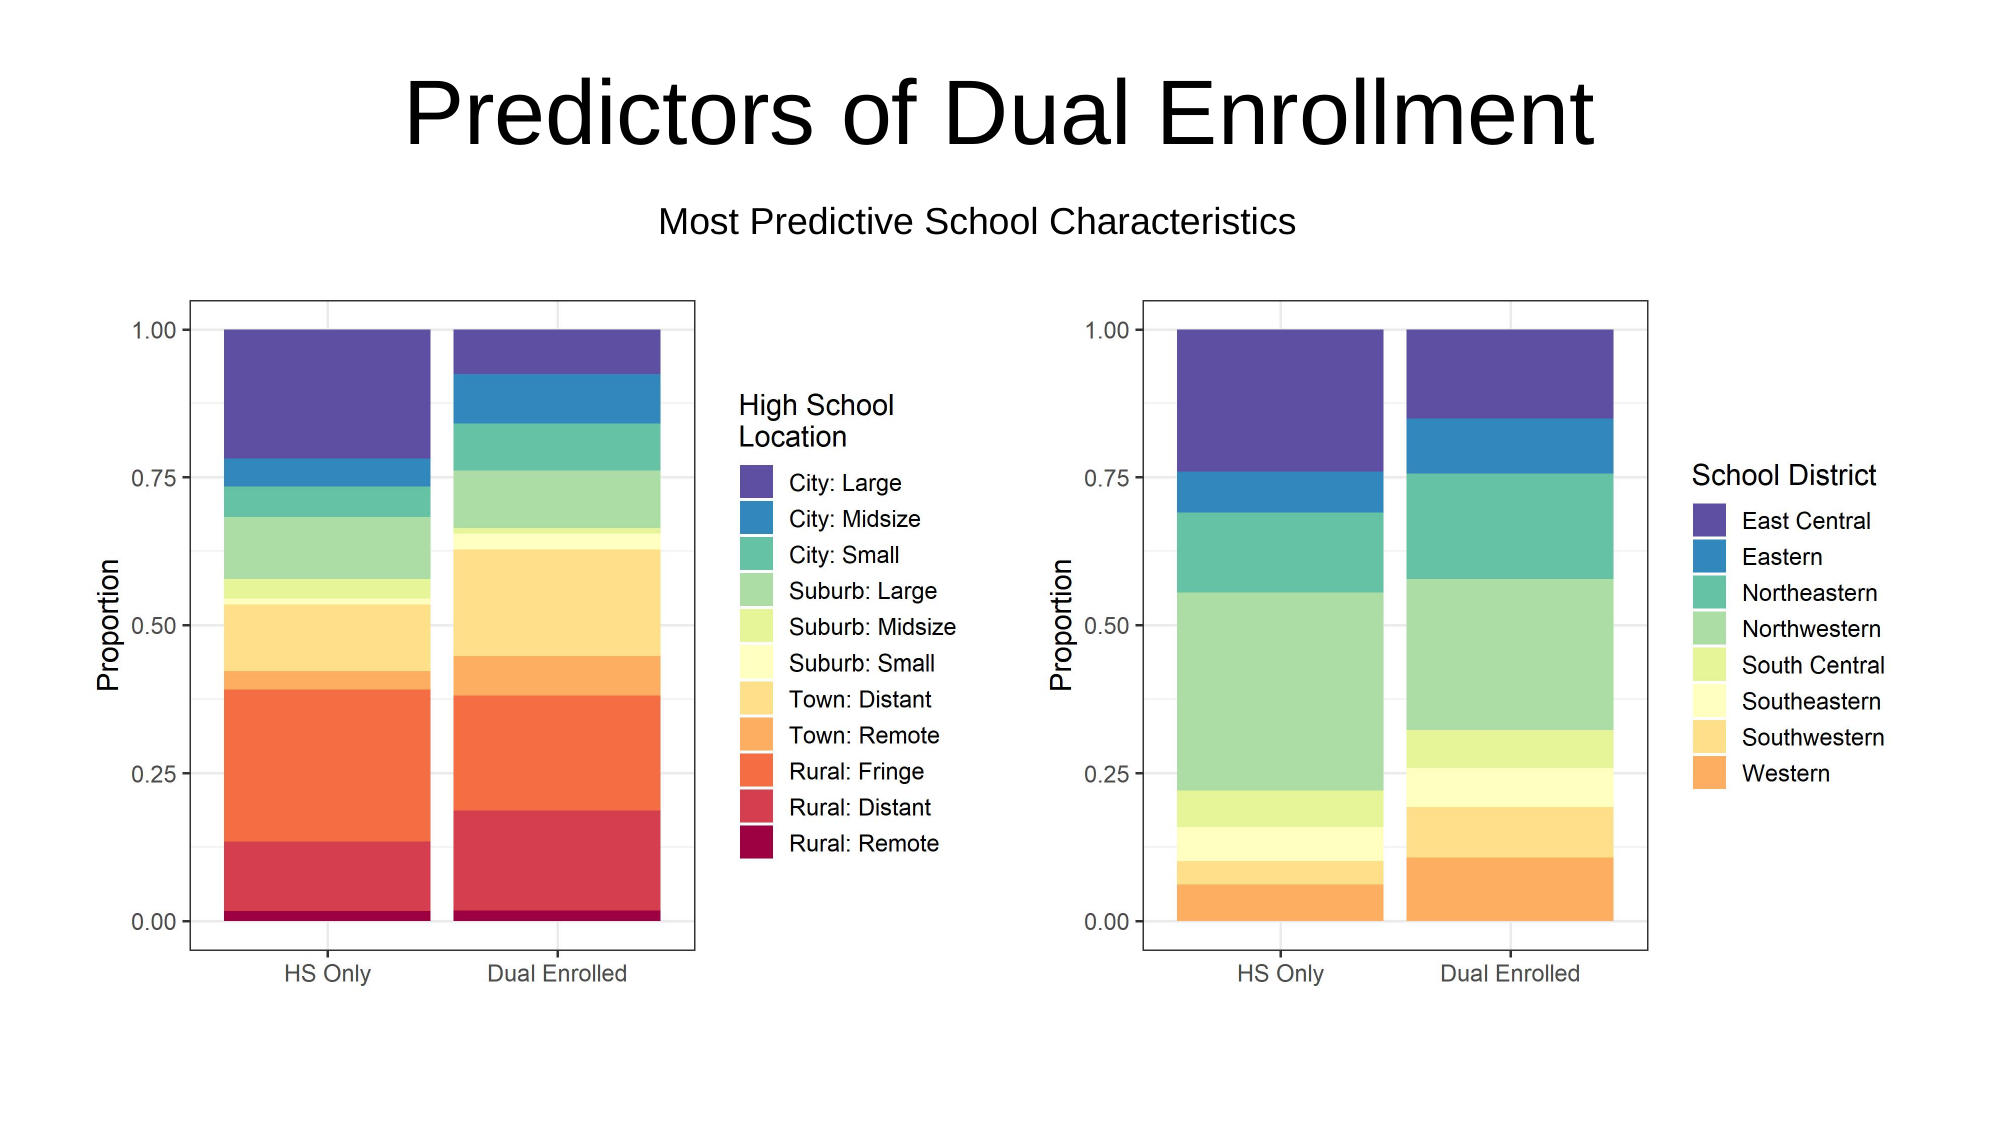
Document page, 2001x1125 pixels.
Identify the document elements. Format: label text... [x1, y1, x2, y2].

picture [1034, 285, 1935, 989]
picture [81, 285, 982, 991]
text_box Most Predictive School Characteristics [531, 189, 1424, 249]
title Predictors of Dual Enrollment [137, 6, 1863, 224]
